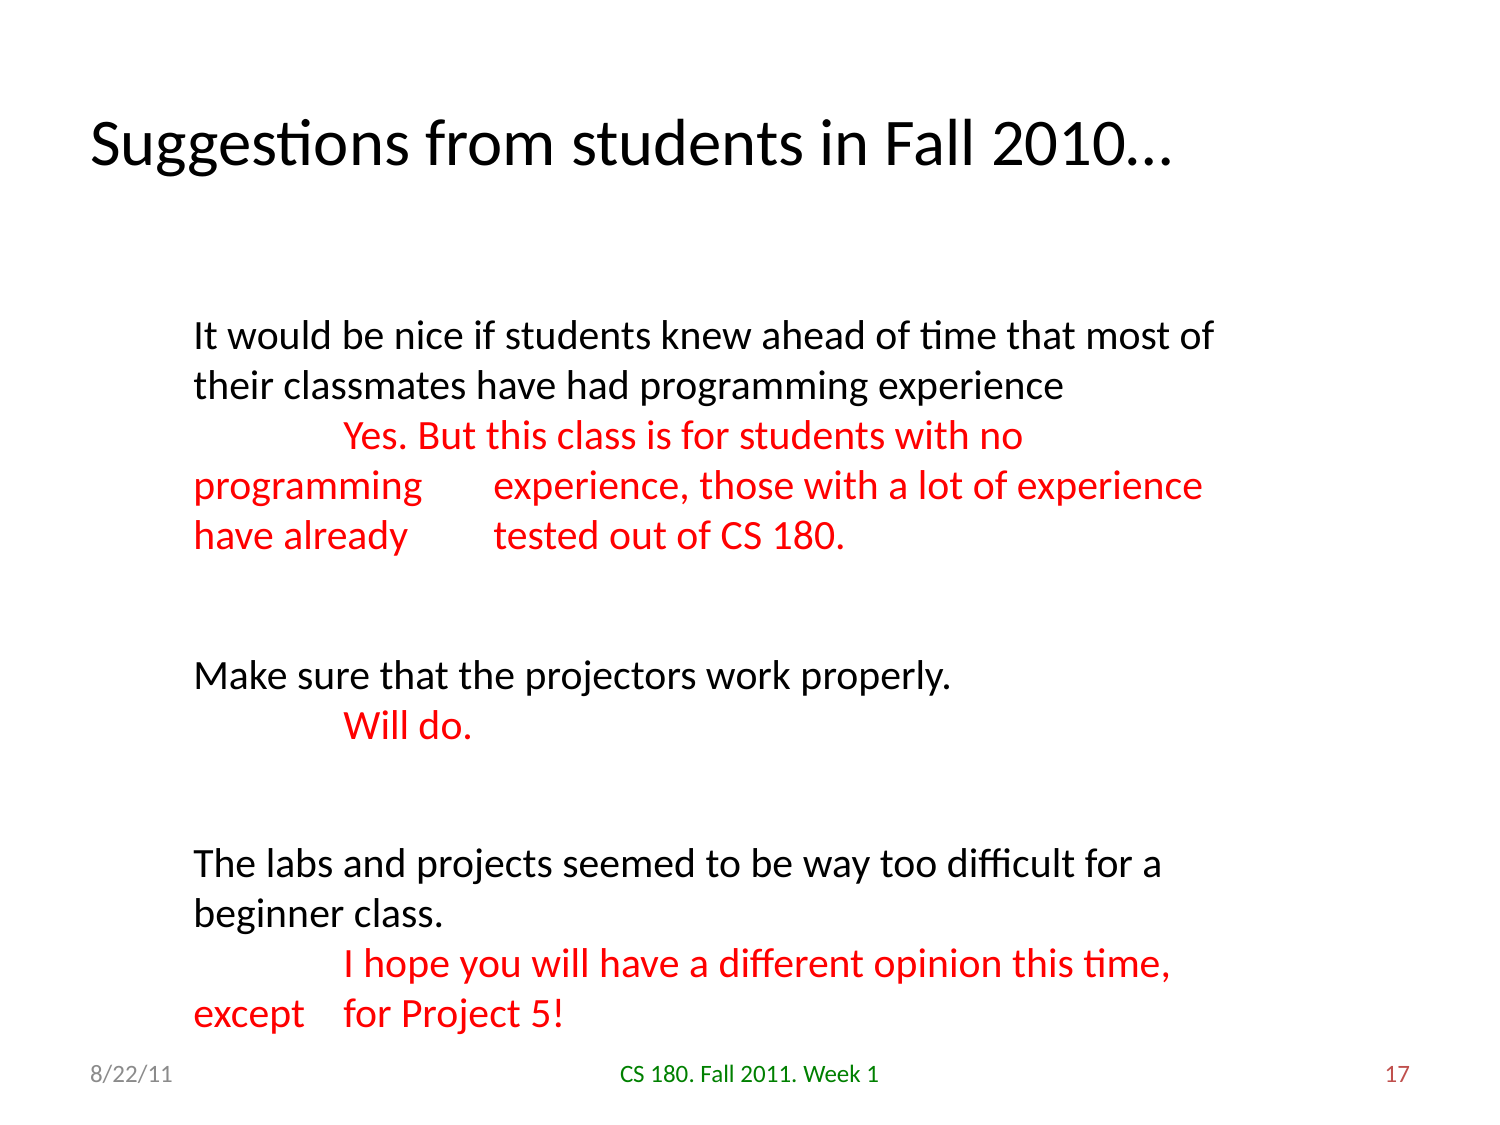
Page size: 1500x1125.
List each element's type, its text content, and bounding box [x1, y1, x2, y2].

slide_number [75, 1042, 425, 1103]
footer CS 180. Fall 2011. Week 1 [512, 1044, 988, 1103]
text_box Make sure that the projectors work properly. Will do. [178, 640, 1242, 755]
text_box The labs and projects seemed to be way too difficult for a beginner class. I hope you will have a different opinion this time, except for Project 5! [178, 828, 1242, 1044]
slide_number 17 [1074, 1042, 1425, 1103]
title Suggestions from students in Fall 2010… [75, 45, 1425, 233]
text_box It would be nice if students knew ahead of time that most of their classmates have had programming experience Yes. But this class is for students with no programming experience, those with a lot of experience have already tested out of CS 180. [178, 299, 1242, 565]
